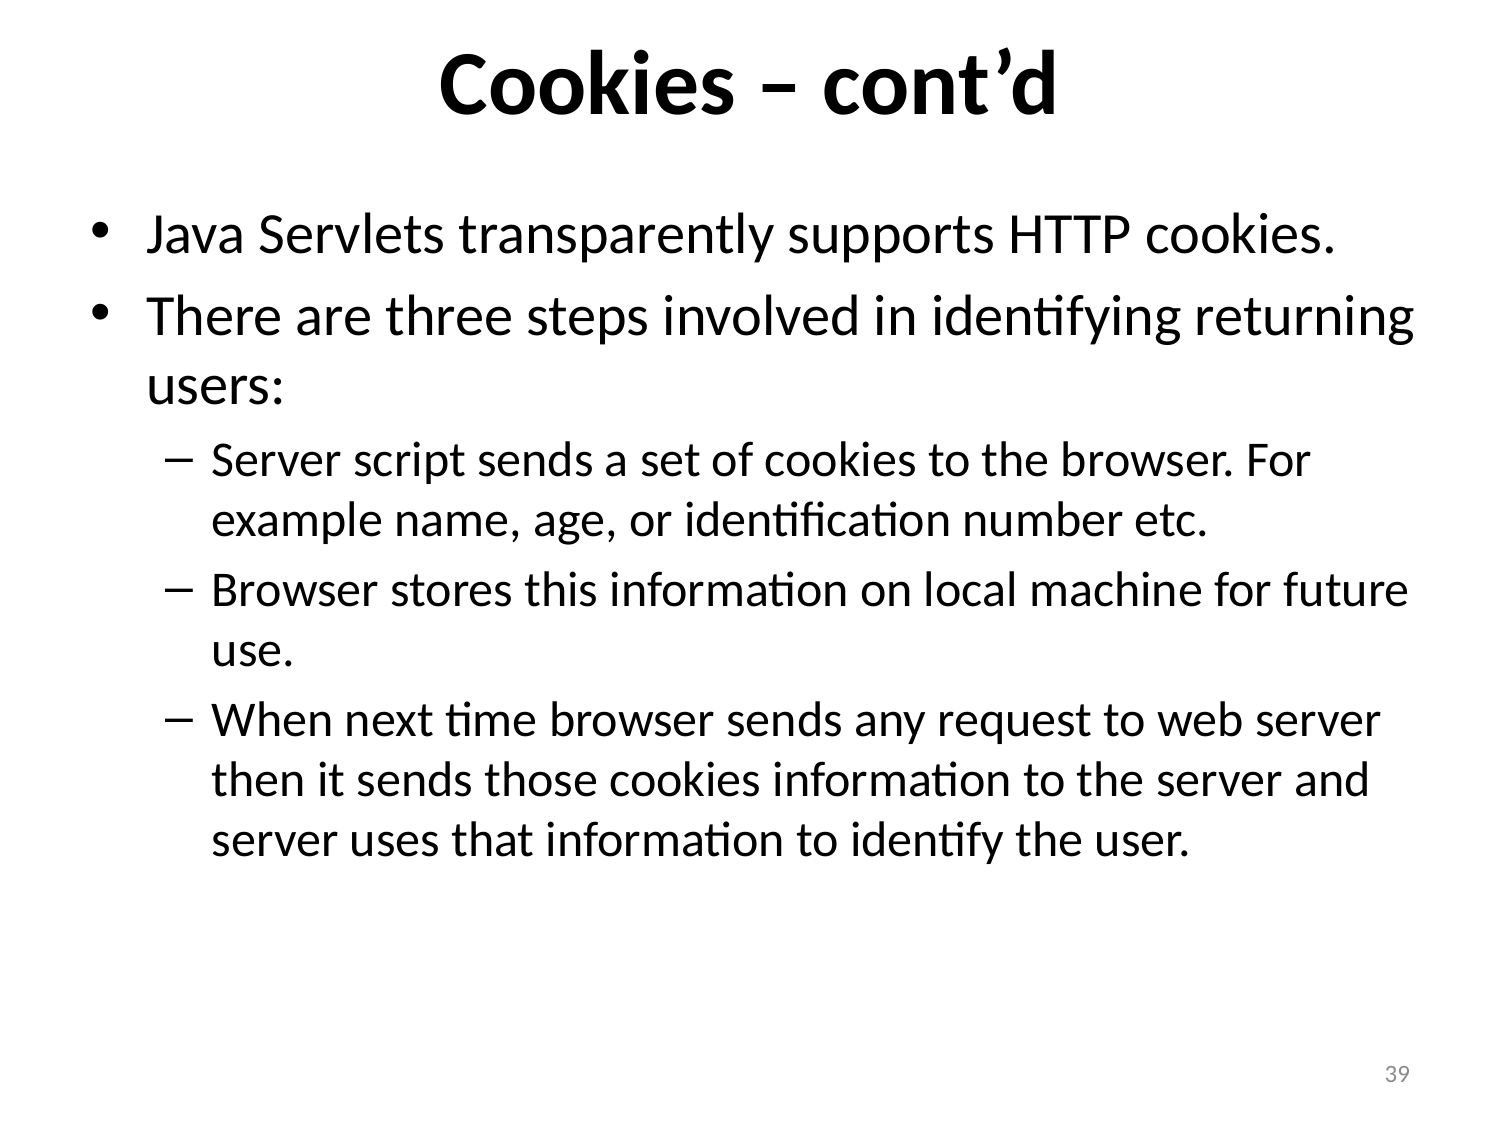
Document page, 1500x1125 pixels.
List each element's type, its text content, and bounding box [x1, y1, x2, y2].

list Java Servlets transparently supports HTTP cookies. There are three steps involved in identifying returning users: Server script sends a set of cookies to the browser. For example name, age, or identification number etc. Browser stores this information on local machine for future use. When next time browser sends any request to web server then it sends those cookies information to the server and server uses that information to identify the user. [75, 187, 1463, 1025]
title Cookies – cont’d [75, 12, 1425, 143]
slide_number 39 [1074, 1042, 1425, 1103]
